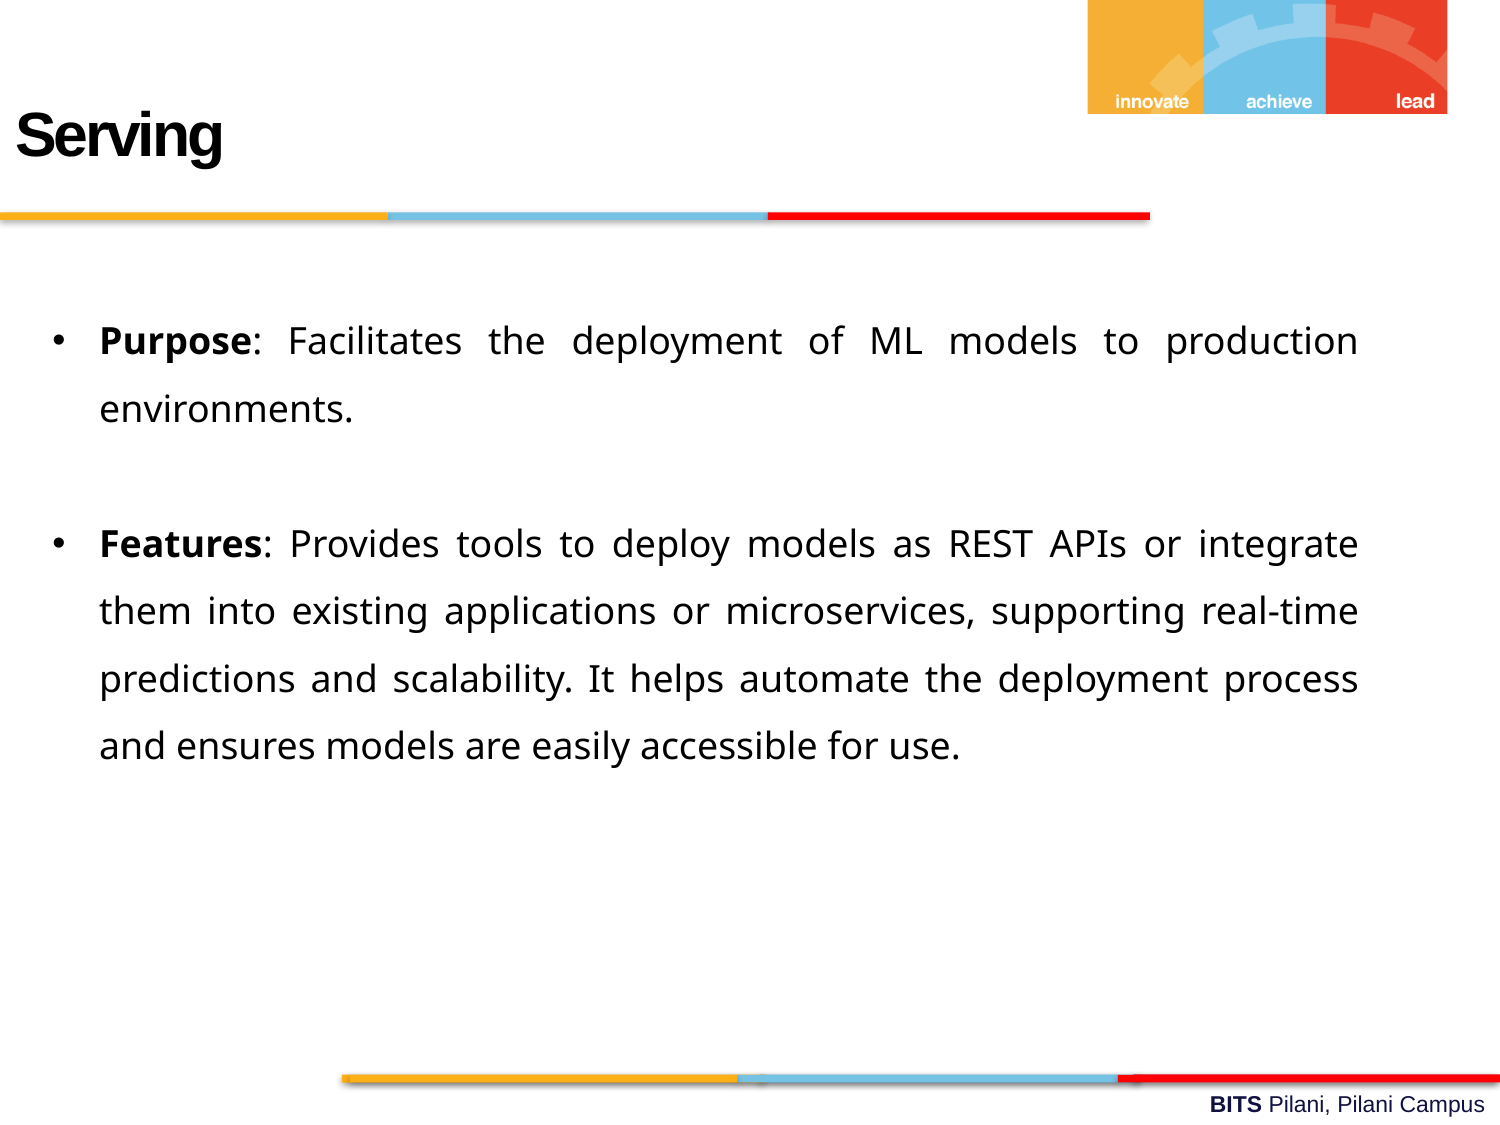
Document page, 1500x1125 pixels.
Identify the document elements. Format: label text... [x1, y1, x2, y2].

list Serving [0, 37, 1100, 225]
text_box Purpose: Facilitates the deployment of ML models to production environments. Features: Provides tools to deploy models as REST APIs or integrate them into existing applications or microservices, supporting real-time predictions and scalability. It helps automate the deployment process and ensures models are easily accessible for use. [37, 287, 1375, 775]
picture [1087, 0, 1448, 114]
